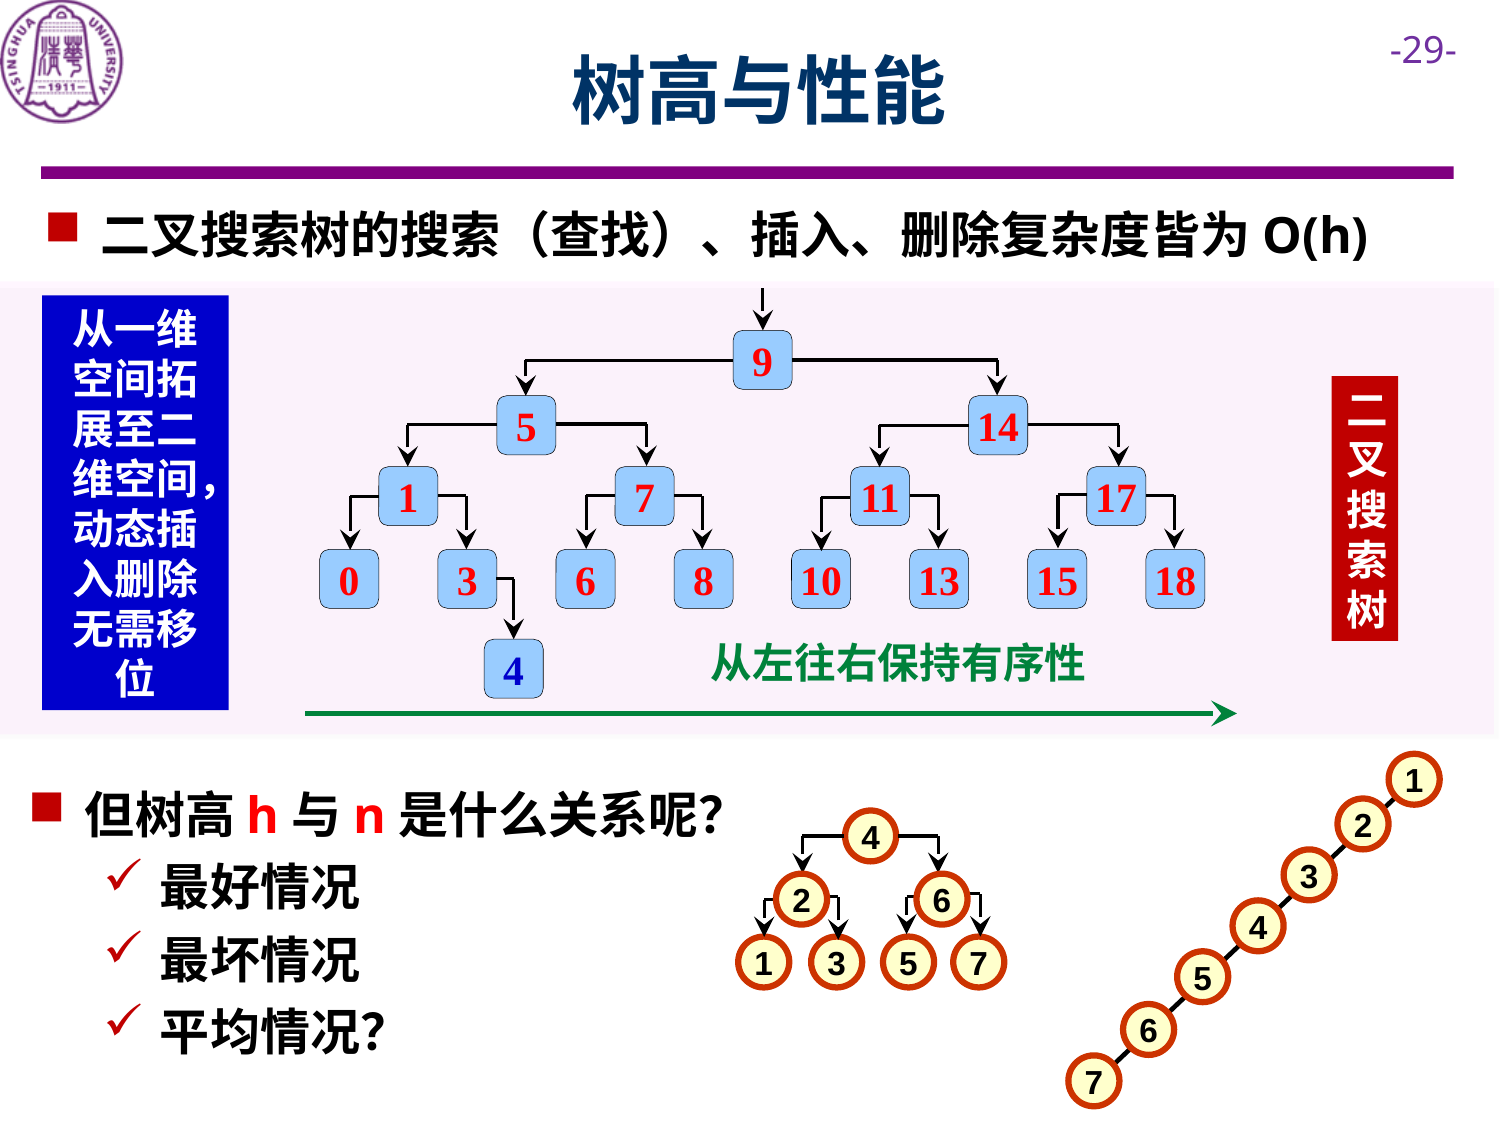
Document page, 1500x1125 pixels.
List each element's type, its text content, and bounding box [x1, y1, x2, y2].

text_box 18 [1145, 549, 1205, 609]
text_box 14 [968, 395, 1028, 455]
text_box 7 [615, 466, 675, 526]
text_box 5 [496, 395, 556, 455]
text_box [0, 281, 1494, 735]
text_box 从一维空间拓展至二维空间，动态插入删除无需移位 [42, 295, 229, 711]
text_box 10 [791, 549, 851, 609]
picture [0, 0, 124, 124]
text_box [524, 360, 734, 396]
text_box 13 [909, 549, 969, 609]
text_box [349, 495, 380, 551]
text_box 15 [1027, 549, 1087, 609]
text_box 二叉搜索树 [1331, 376, 1399, 641]
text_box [495, 578, 514, 627]
text_box 9 [733, 330, 793, 390]
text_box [585, 494, 616, 550]
text_box 3 [437, 549, 497, 609]
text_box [407, 424, 498, 467]
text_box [1145, 494, 1175, 550]
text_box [437, 495, 467, 550]
text_box 二叉搜索树的搜索（查找）、插入、删除复杂度皆为O(h) [29, 196, 1412, 271]
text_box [1068, 753, 1440, 1107]
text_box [304, 629, 1238, 714]
text_box 1 [378, 466, 438, 526]
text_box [673, 495, 703, 550]
text_box 8 [674, 549, 734, 609]
text_box 6 [555, 549, 616, 609]
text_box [791, 359, 999, 396]
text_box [737, 810, 1005, 988]
text_box 0 [319, 549, 379, 609]
text_box 11 [850, 466, 910, 526]
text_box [1028, 424, 1120, 467]
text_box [556, 423, 648, 467]
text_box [1057, 494, 1088, 549]
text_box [878, 425, 969, 468]
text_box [909, 494, 939, 550]
title 树高与性能 [135, 13, 1383, 165]
text_box 17 [1086, 466, 1146, 526]
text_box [821, 497, 851, 552]
